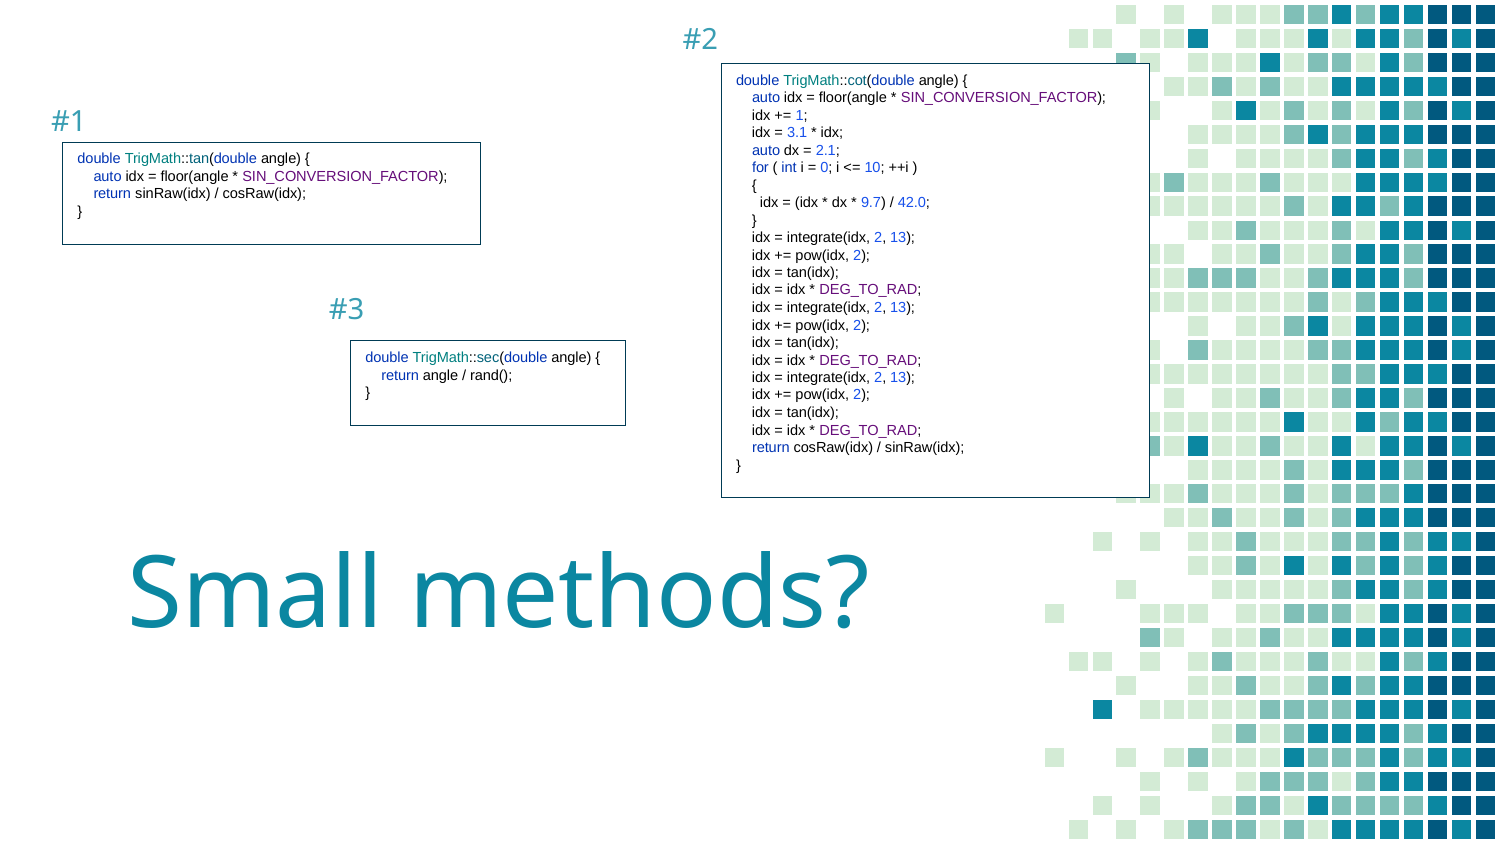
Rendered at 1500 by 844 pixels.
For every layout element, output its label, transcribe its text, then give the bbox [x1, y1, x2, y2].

text_box #2 [667, 12, 760, 63]
text_box #3 [313, 283, 406, 333]
text_box double TrigMath::cot(double angle) { auto idx = floor(angle * SIN_CONVERSION_FACTOR); idx += 1; idx = 3.1 * idx; auto dx = 2.1; for ( int i = 0; i <= 10; ++i ) { idx = (idx * dx * 9.7) / 42.0; } idx = integrate(idx, 2, 13); idx += pow(idx, 2); idx = tan(idx); idx = idx * DEG_TO_RAD; idx = integrate(idx, 2, 13); idx += pow(idx, 2); idx = tan(idx); idx = idx * DEG_TO_RAD; idx = integrate(idx, 2, 13); idx += pow(idx, 2); idx = tan(idx); idx = idx * DEG_TO_RAD; return cosRaw(idx) / sinRaw(idx); } [721, 63, 1150, 498]
title Small methods? [112, 472, 977, 663]
text_box #1 [36, 94, 128, 145]
text_box double TrigMath::tan(double angle) { auto idx = floor(angle * SIN_CONVERSION_FACTOR); return sinRaw(idx) / cosRaw(idx); } [62, 142, 481, 245]
text_box double TrigMath::sec(double angle) { return angle / rand(); } [350, 340, 626, 426]
